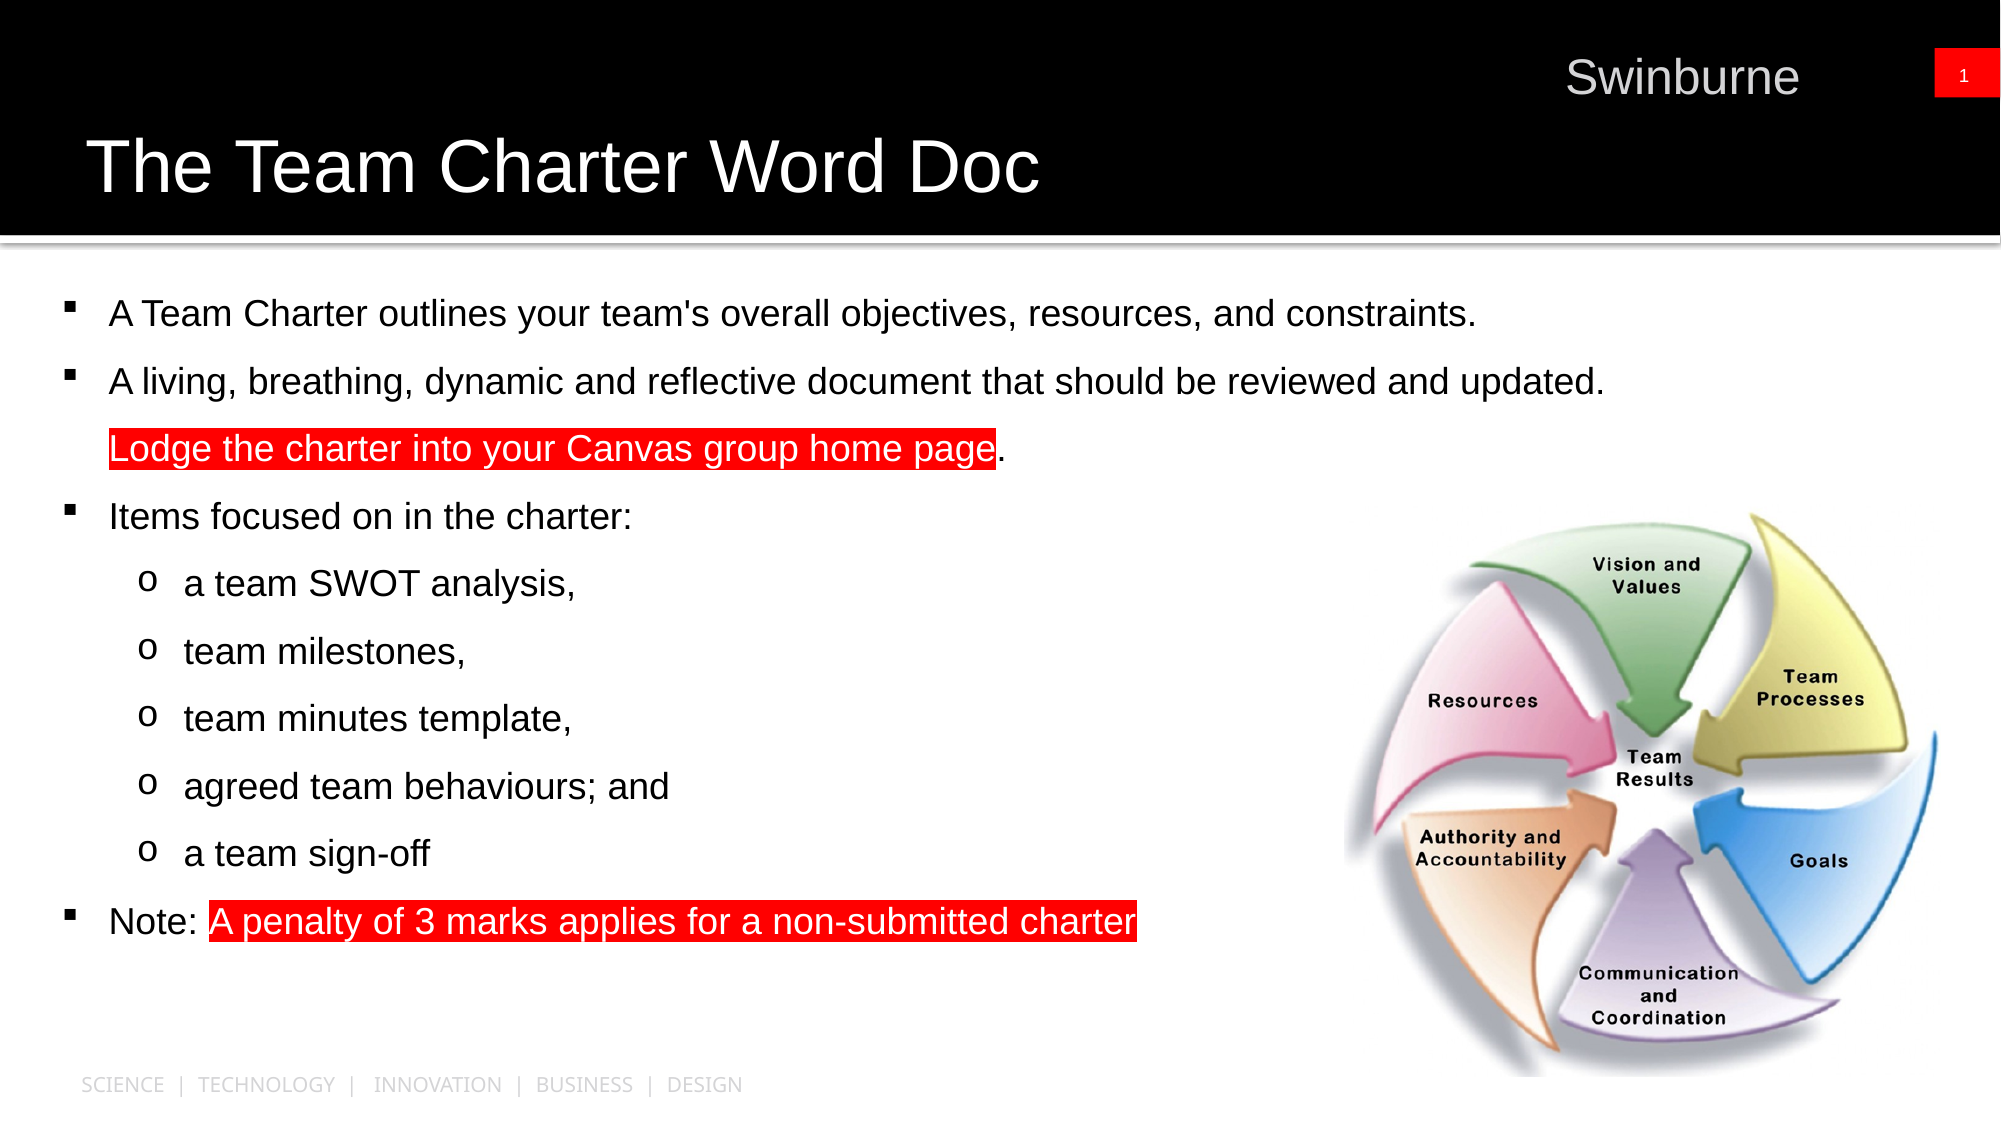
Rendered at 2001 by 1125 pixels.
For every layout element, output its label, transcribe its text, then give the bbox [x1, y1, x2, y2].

slide_number 1 [1940, 50, 1988, 86]
text_box A Team Charter outlines your team's overall objectives, resources, and constraints. A living, breathing, dynamic and reflective document that should be reviewed and updated. Lodge the charter into your Canvas group home page. Items focused on in the charter: a team SWOT analysis, team milestones, team minutes template, agreed team behaviours; and a team sign-off Note: A penalty of 3 marks applies for a non-submitted charter [46, 259, 1941, 1017]
text_box The Team Charter Word Doc [70, 110, 1652, 215]
picture [1341, 504, 1941, 1077]
